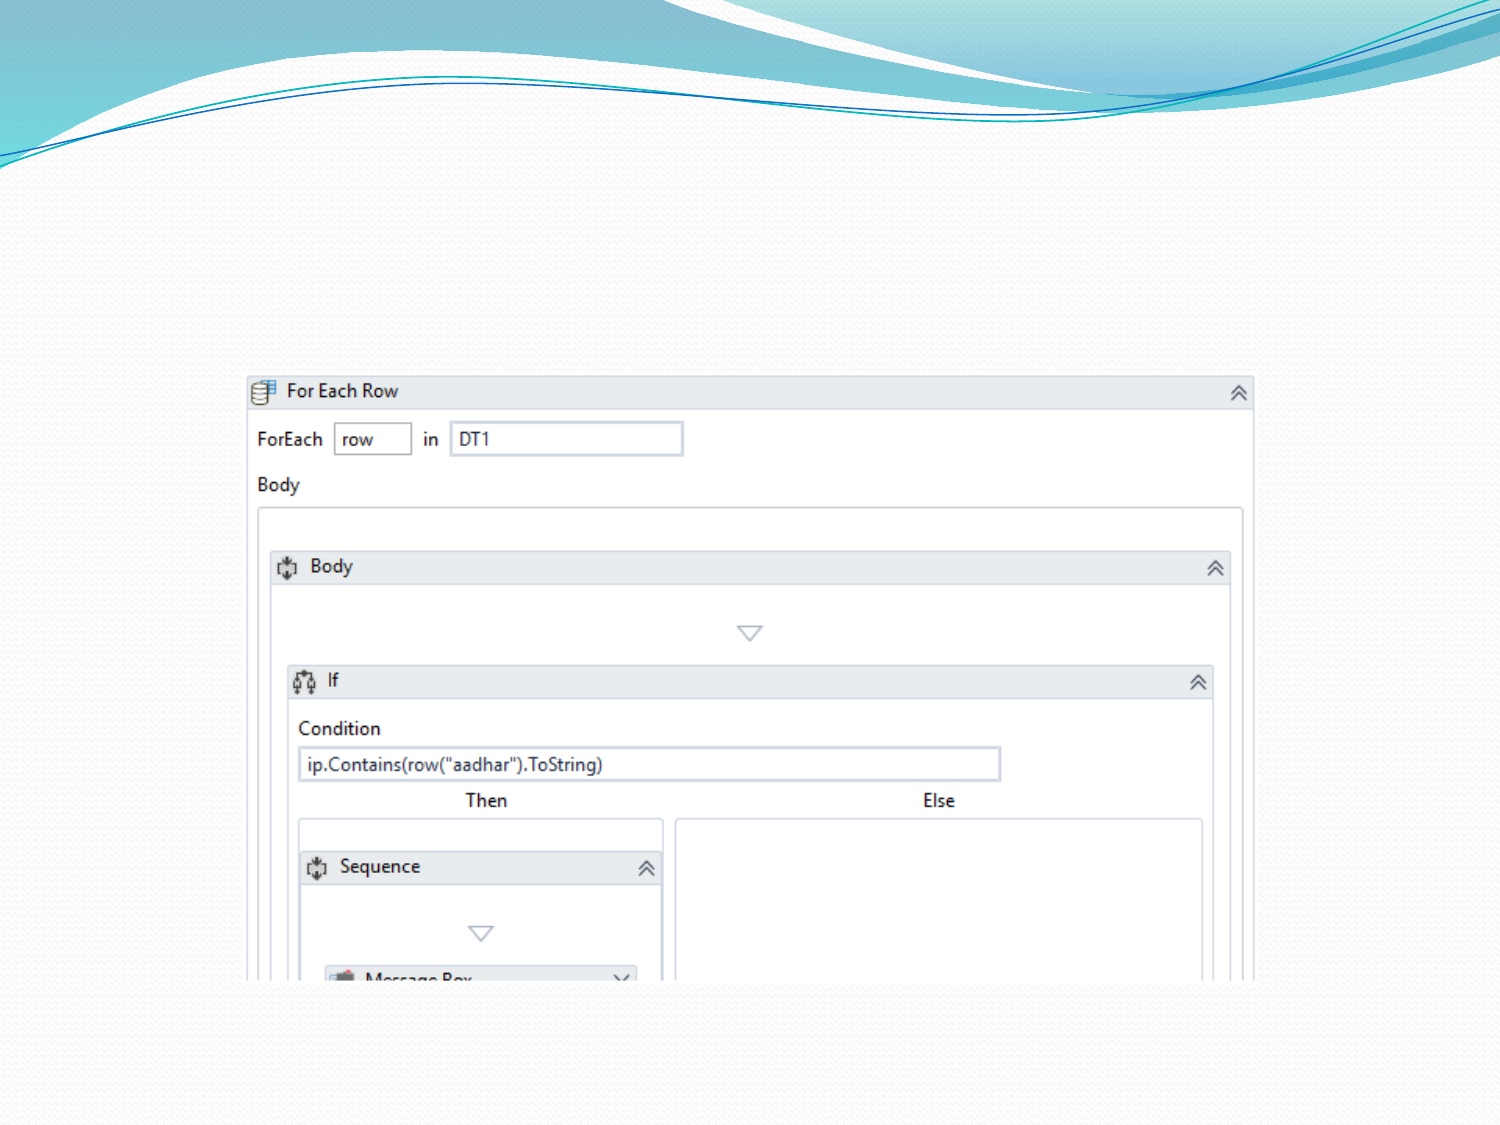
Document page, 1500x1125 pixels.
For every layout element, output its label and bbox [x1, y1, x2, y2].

list [241, 370, 1258, 984]
